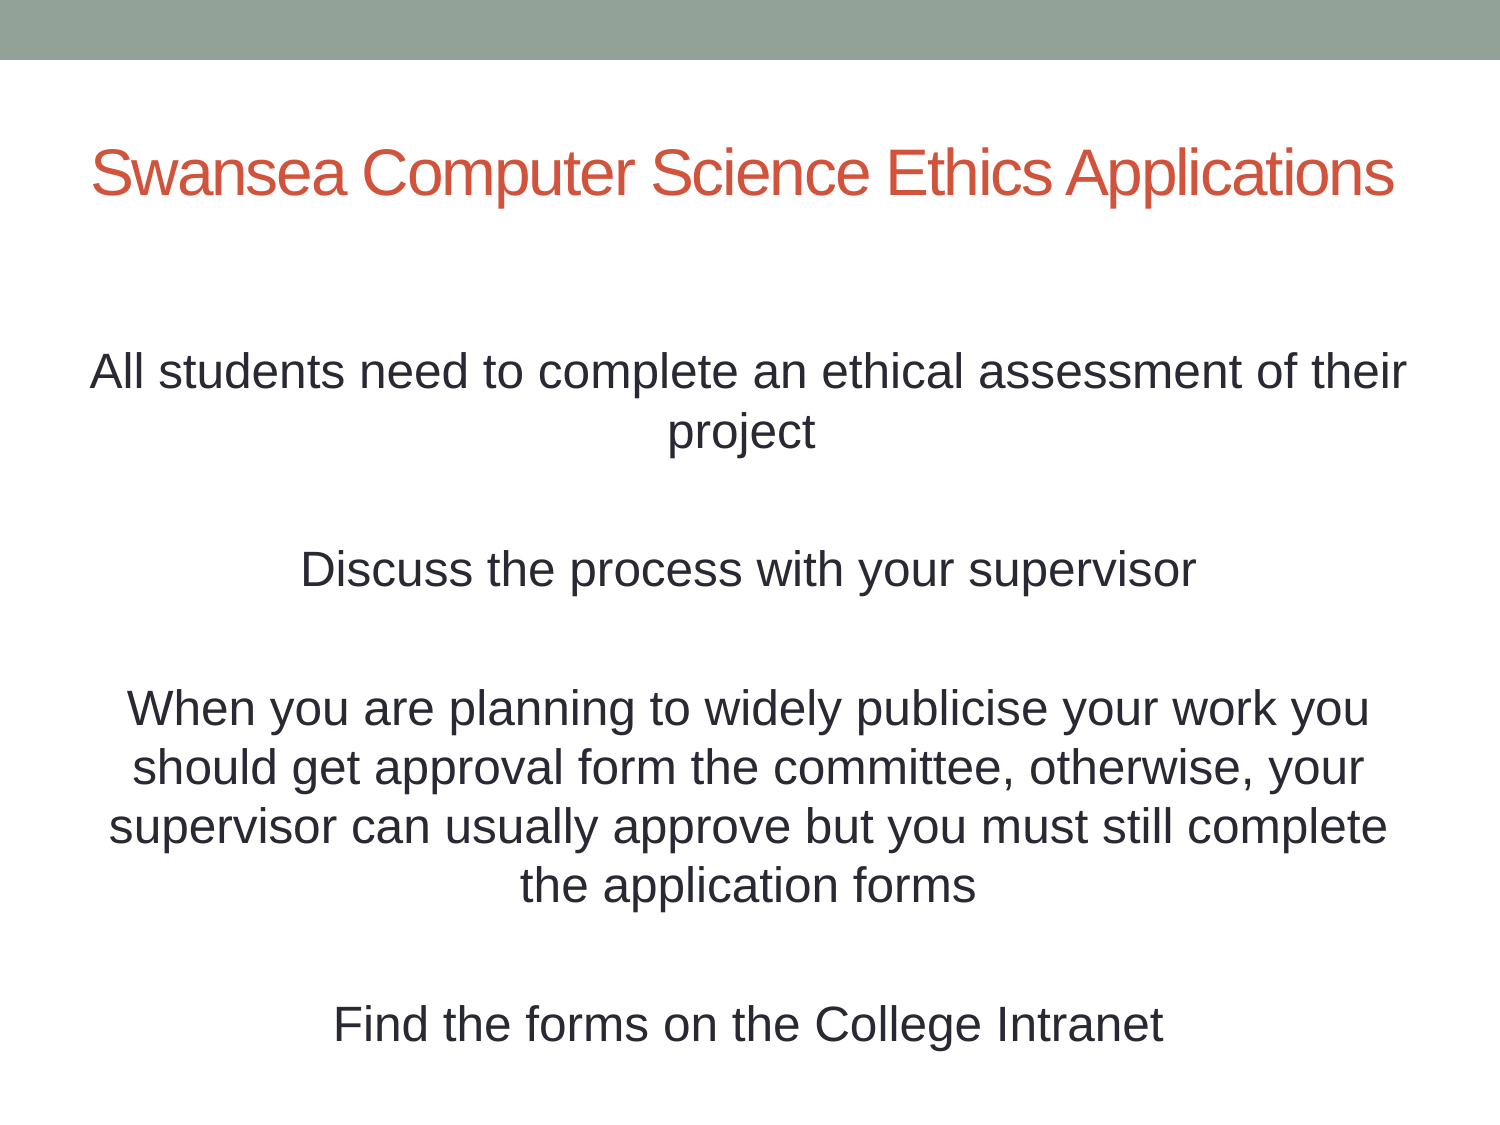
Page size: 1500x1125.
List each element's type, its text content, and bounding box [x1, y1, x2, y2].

title Swansea Computer Science Ethics Applications [75, 87, 1425, 250]
list All students need to complete an ethical assessment of their project Discuss the process with your supervisor When you are planning to widely publicise your work you should get approval form the committee, otherwise, your supervisor can usually approve but you must still complete the application forms Find the forms on the College Intranet [73, 262, 1424, 1063]
